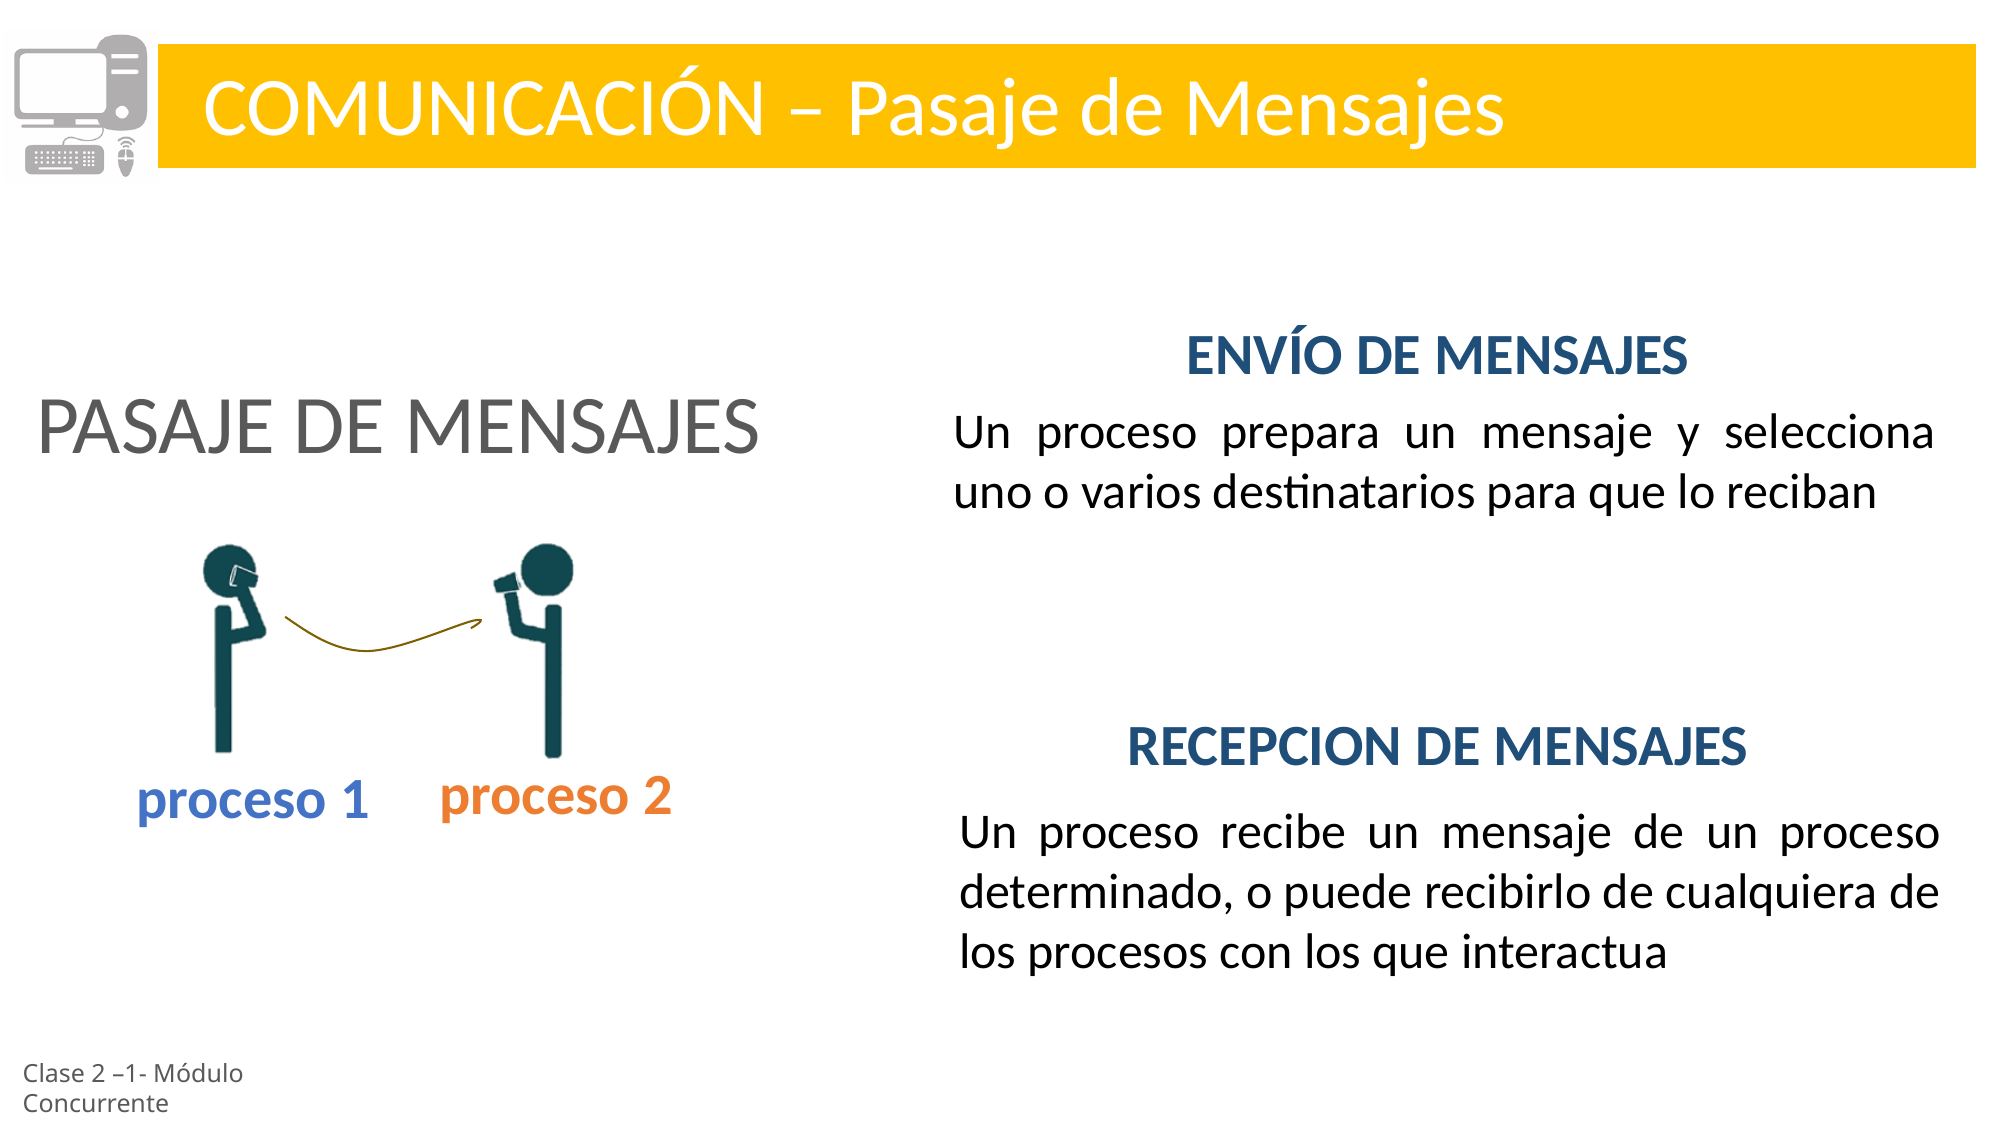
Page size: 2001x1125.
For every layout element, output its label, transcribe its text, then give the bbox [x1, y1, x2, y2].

text_box [163, 45, 1976, 167]
text_box PASAJE DE MENSAJES [0, 362, 846, 478]
text_box Un proceso recibe un mensaje de un proceso determinado, o puede recibirlo de cualquiera de los procesos con los que interactua [944, 791, 1957, 987]
picture [3, 28, 158, 183]
text_box proceso 1 [121, 768, 387, 838]
text_box Un proceso prepara un mensaje y selecciona uno o varios destinatarios para que lo reciban [938, 391, 1952, 527]
picture [96, 503, 678, 760]
text_box Clase 2 –1- Módulo Concurrente [7, 1057, 410, 1118]
text_box COMUNICACIÓN – Pasaje de Mensajes [188, 44, 1536, 160]
text_box ENVÍO DE MENSAJES [964, 308, 1926, 391]
text_box proceso 2 [424, 748, 691, 834]
text_box RECEPCION DE MENSAJES [964, 699, 1926, 785]
